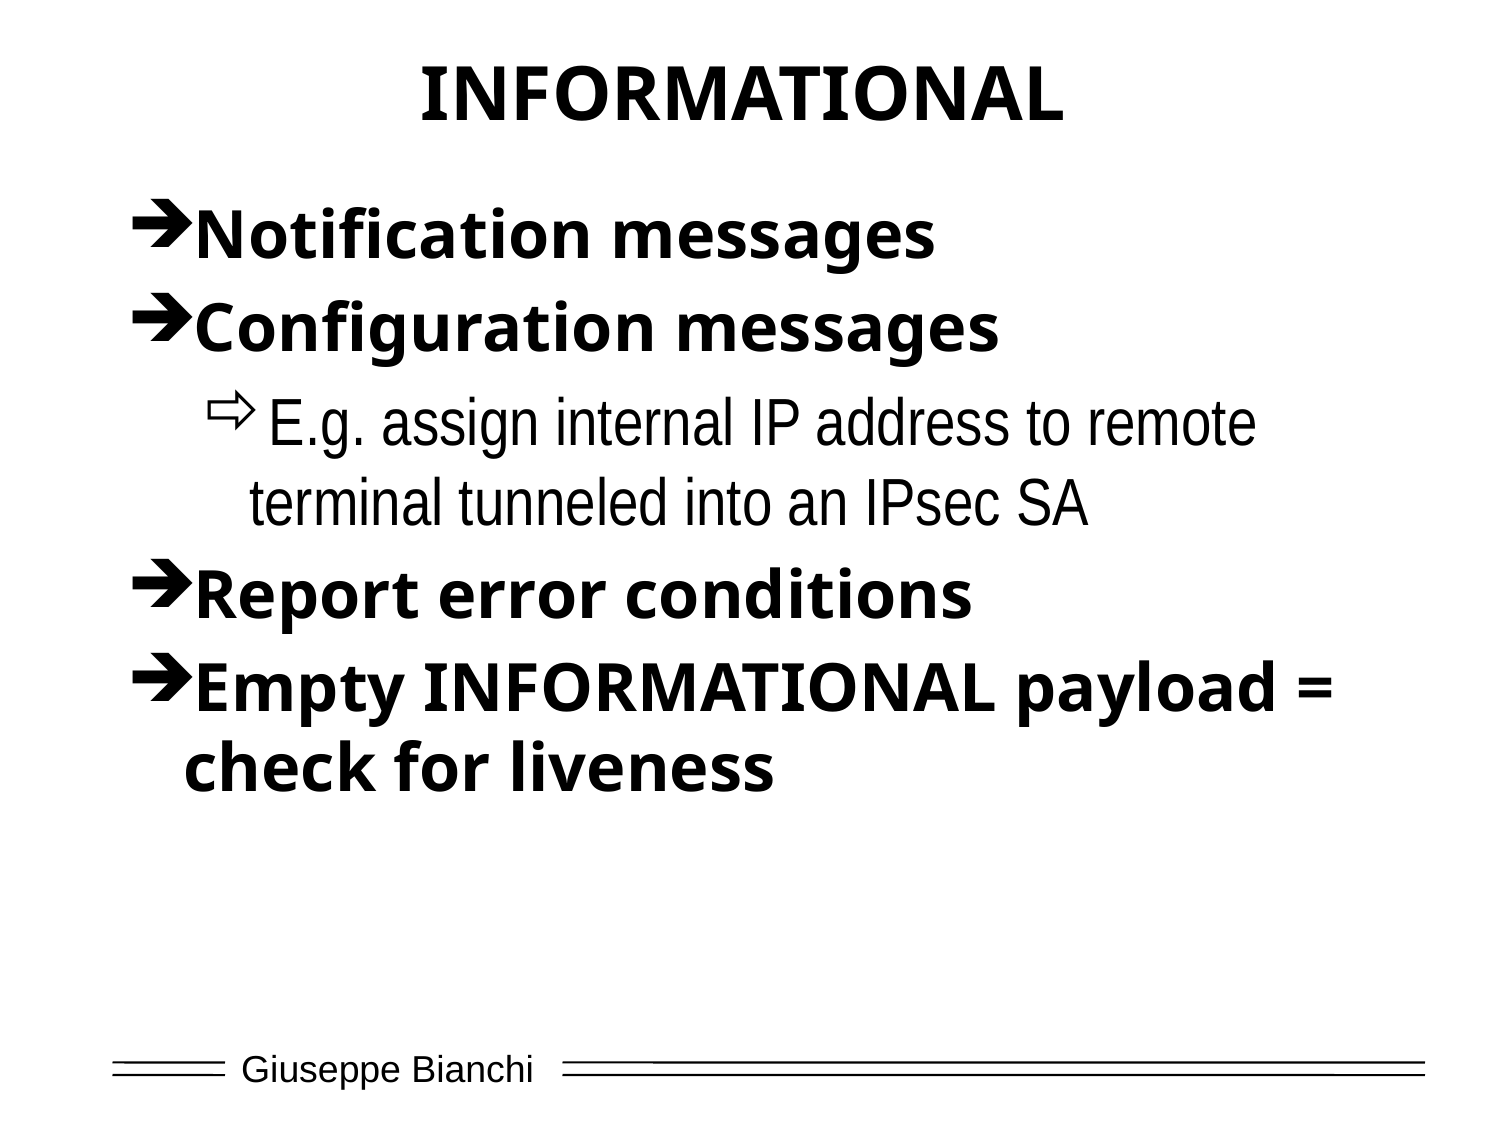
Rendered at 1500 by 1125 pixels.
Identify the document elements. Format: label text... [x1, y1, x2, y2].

title INFORMATIONAL [112, 36, 1376, 144]
list Notification messages Configuration messages E.g. assign internal IP address to remote terminal tunneled into an IPsec SA Report error conditions Empty INFORMATIONAL payload = check for liveness [112, 184, 1375, 1000]
